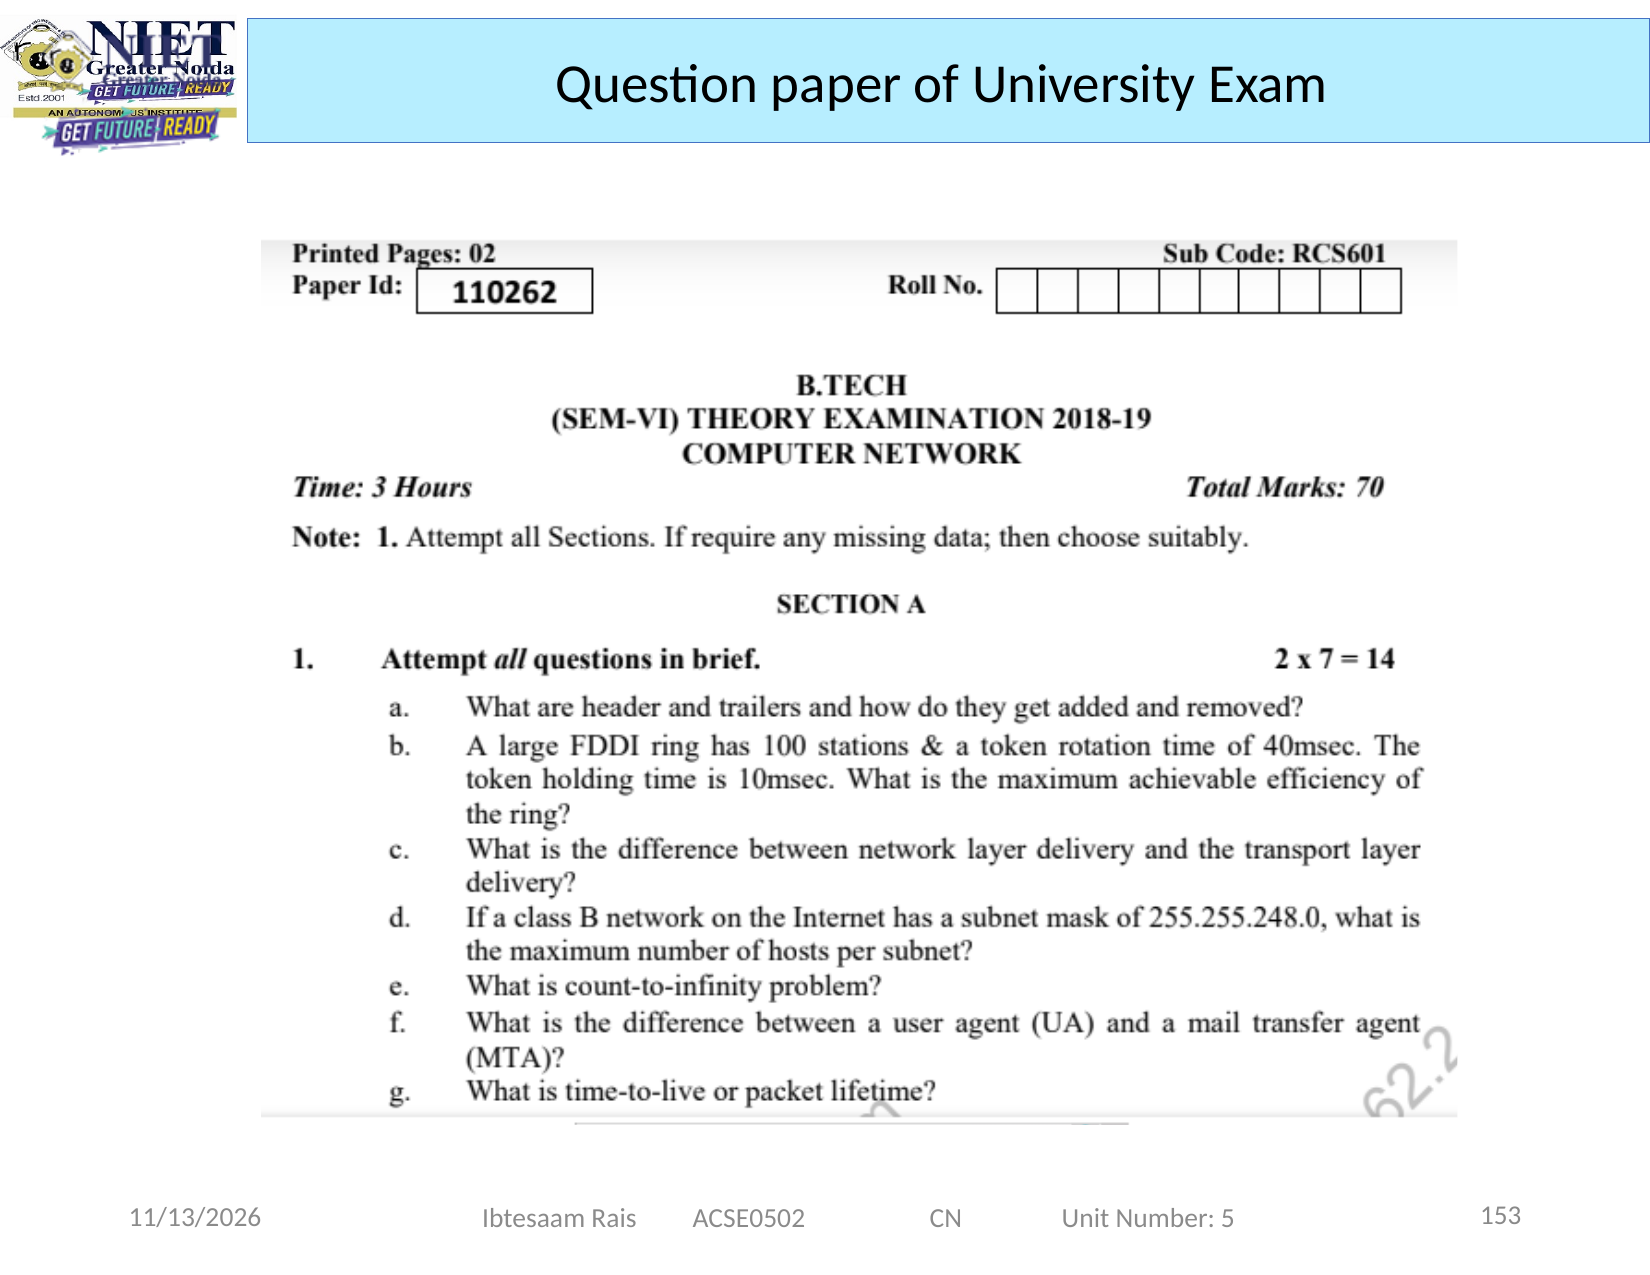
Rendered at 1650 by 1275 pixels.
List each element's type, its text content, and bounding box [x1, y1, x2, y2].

picture [0, 0, 262, 167]
slide_number 153 [1433, 1179, 1537, 1248]
text_box Question paper of University Exam [262, 18, 1650, 143]
picture [261, 238, 1458, 1125]
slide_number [113, 1181, 300, 1250]
list [96, 225, 1582, 1042]
footer Ibtesaam Rais ACSE0502 CN Unit Number: 5 [405, 1184, 1314, 1250]
